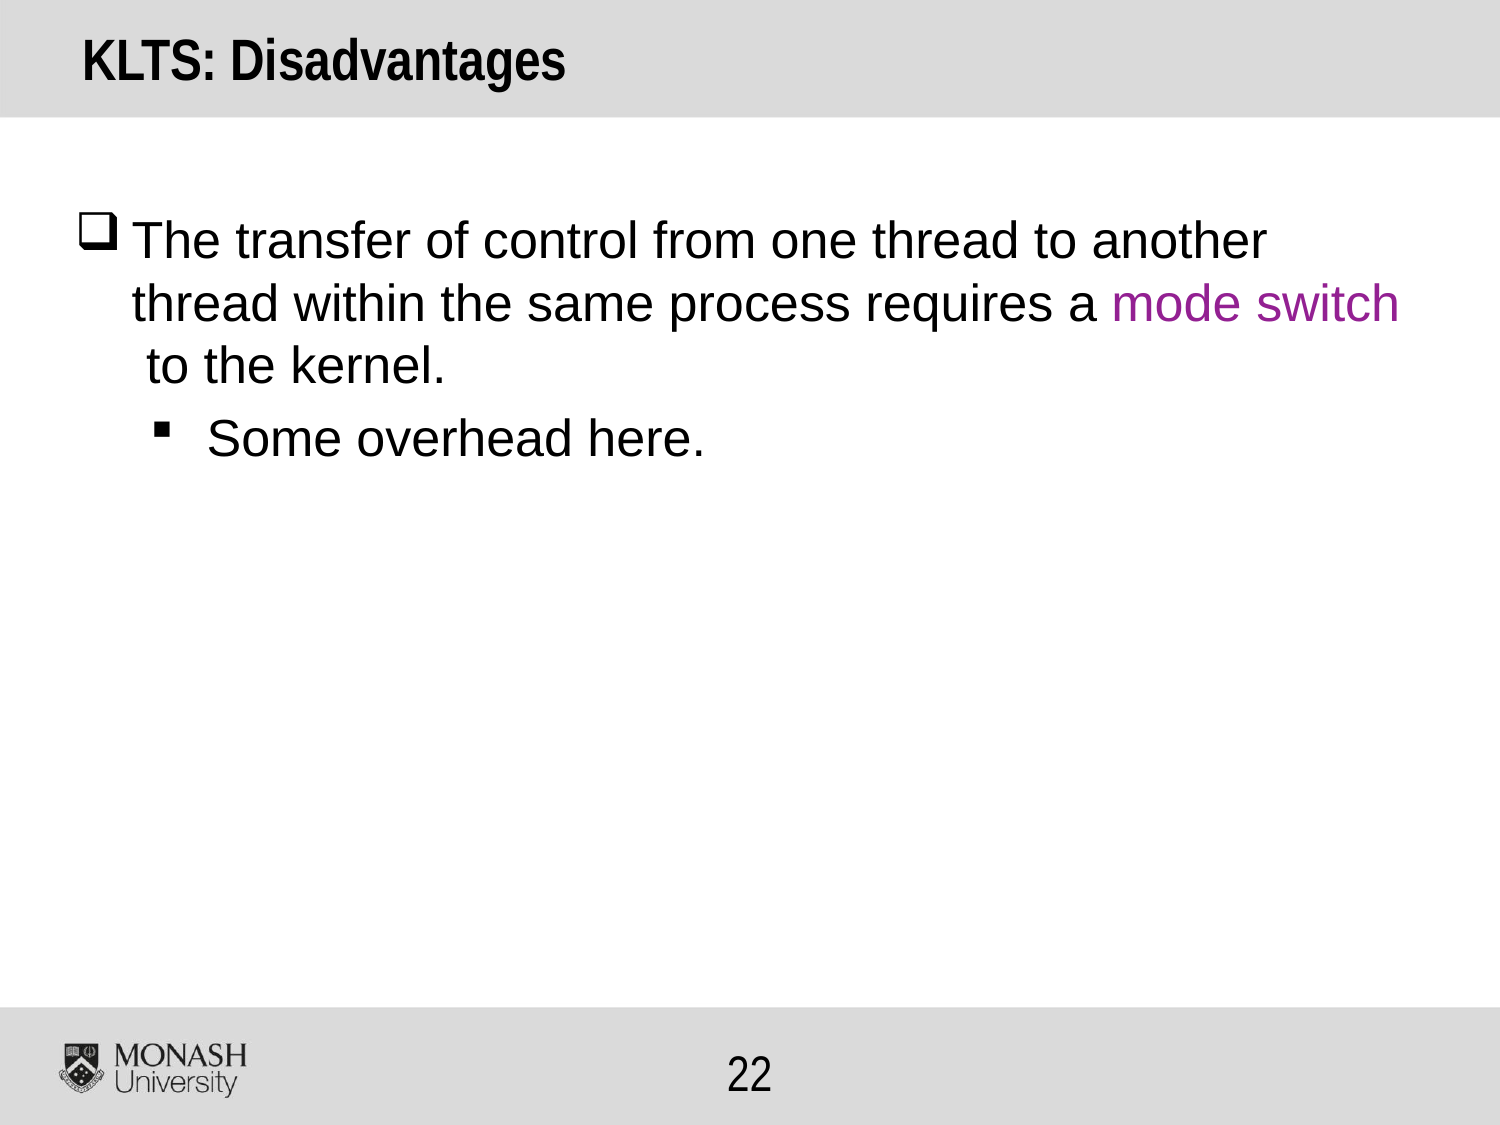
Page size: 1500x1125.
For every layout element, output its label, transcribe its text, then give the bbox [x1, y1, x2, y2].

slide_number 19 [720, 1042, 780, 1125]
picture [0, 0, 1500, 1125]
text_box The transfer of control from one thread to another thread within the same process requires a mode switch to the kernel. Some overhead here. [73, 204, 1404, 468]
title KLTS: Disadvantages [80, 20, 574, 211]
